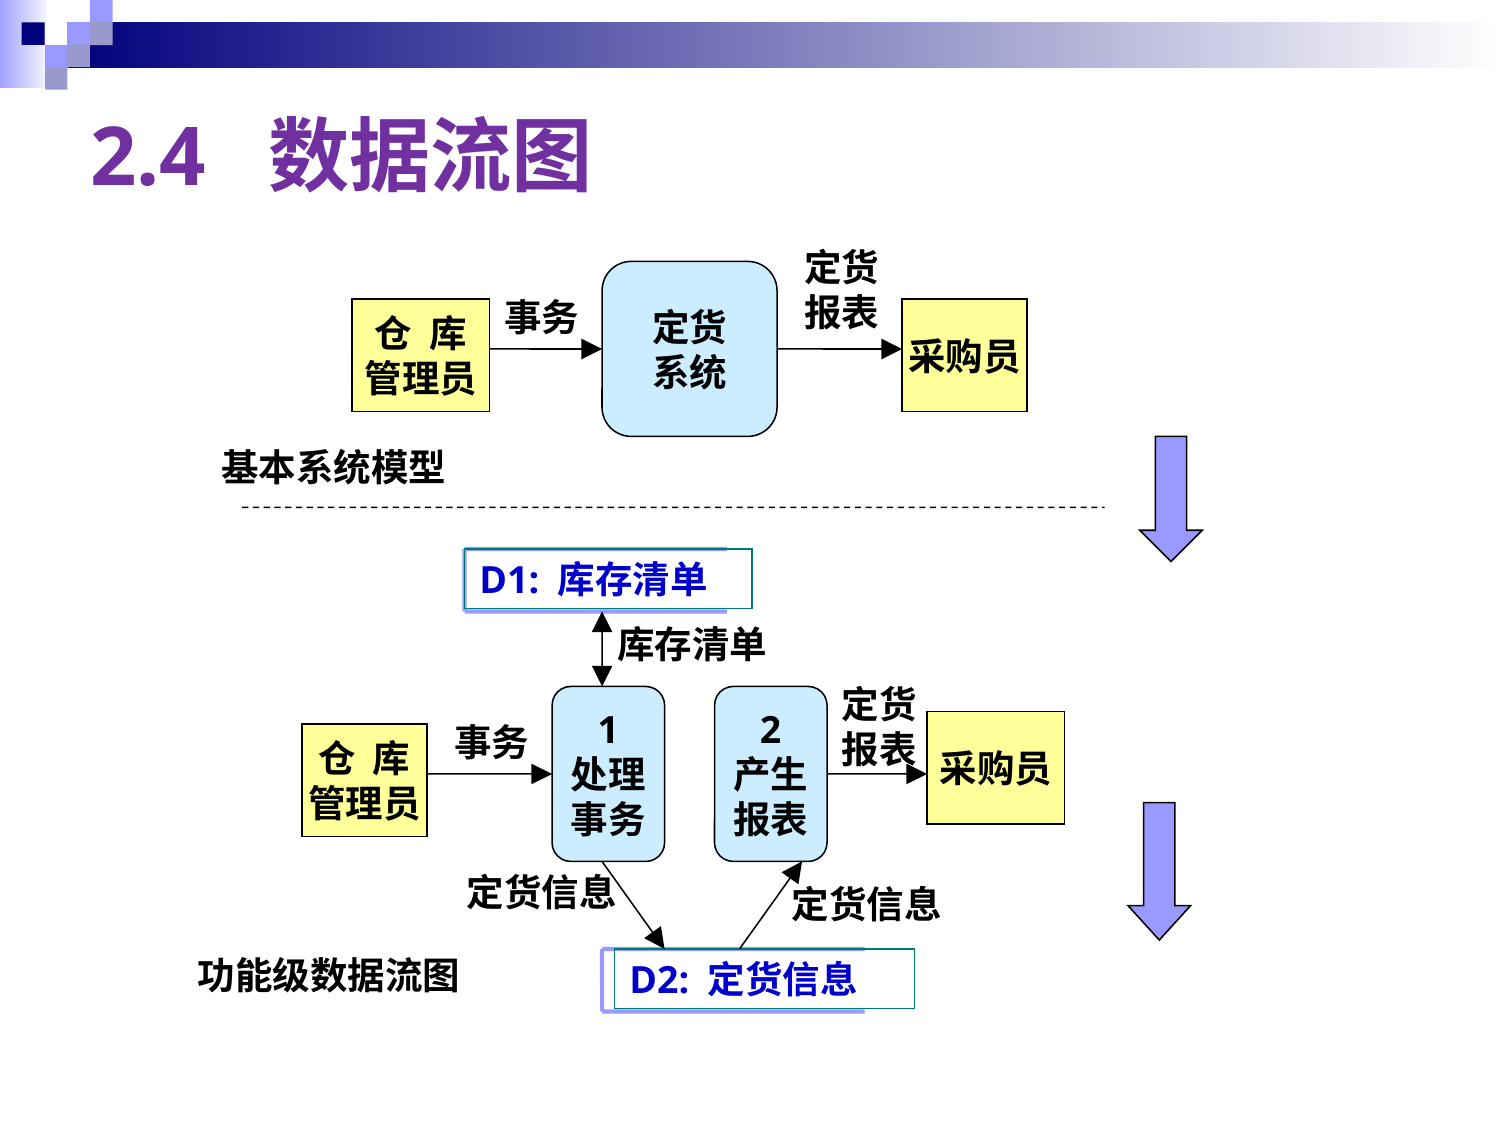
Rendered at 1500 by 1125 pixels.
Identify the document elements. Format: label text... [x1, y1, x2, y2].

text_box [1128, 802, 1191, 941]
title 2.4 数据流图 [74, 74, 1426, 232]
text_box [1139, 436, 1203, 562]
text_box 功能级数据流图 [183, 944, 301, 1005]
text_box 基本系统模型 [206, 436, 470, 497]
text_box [351, 236, 1028, 437]
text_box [301, 548, 1065, 1012]
